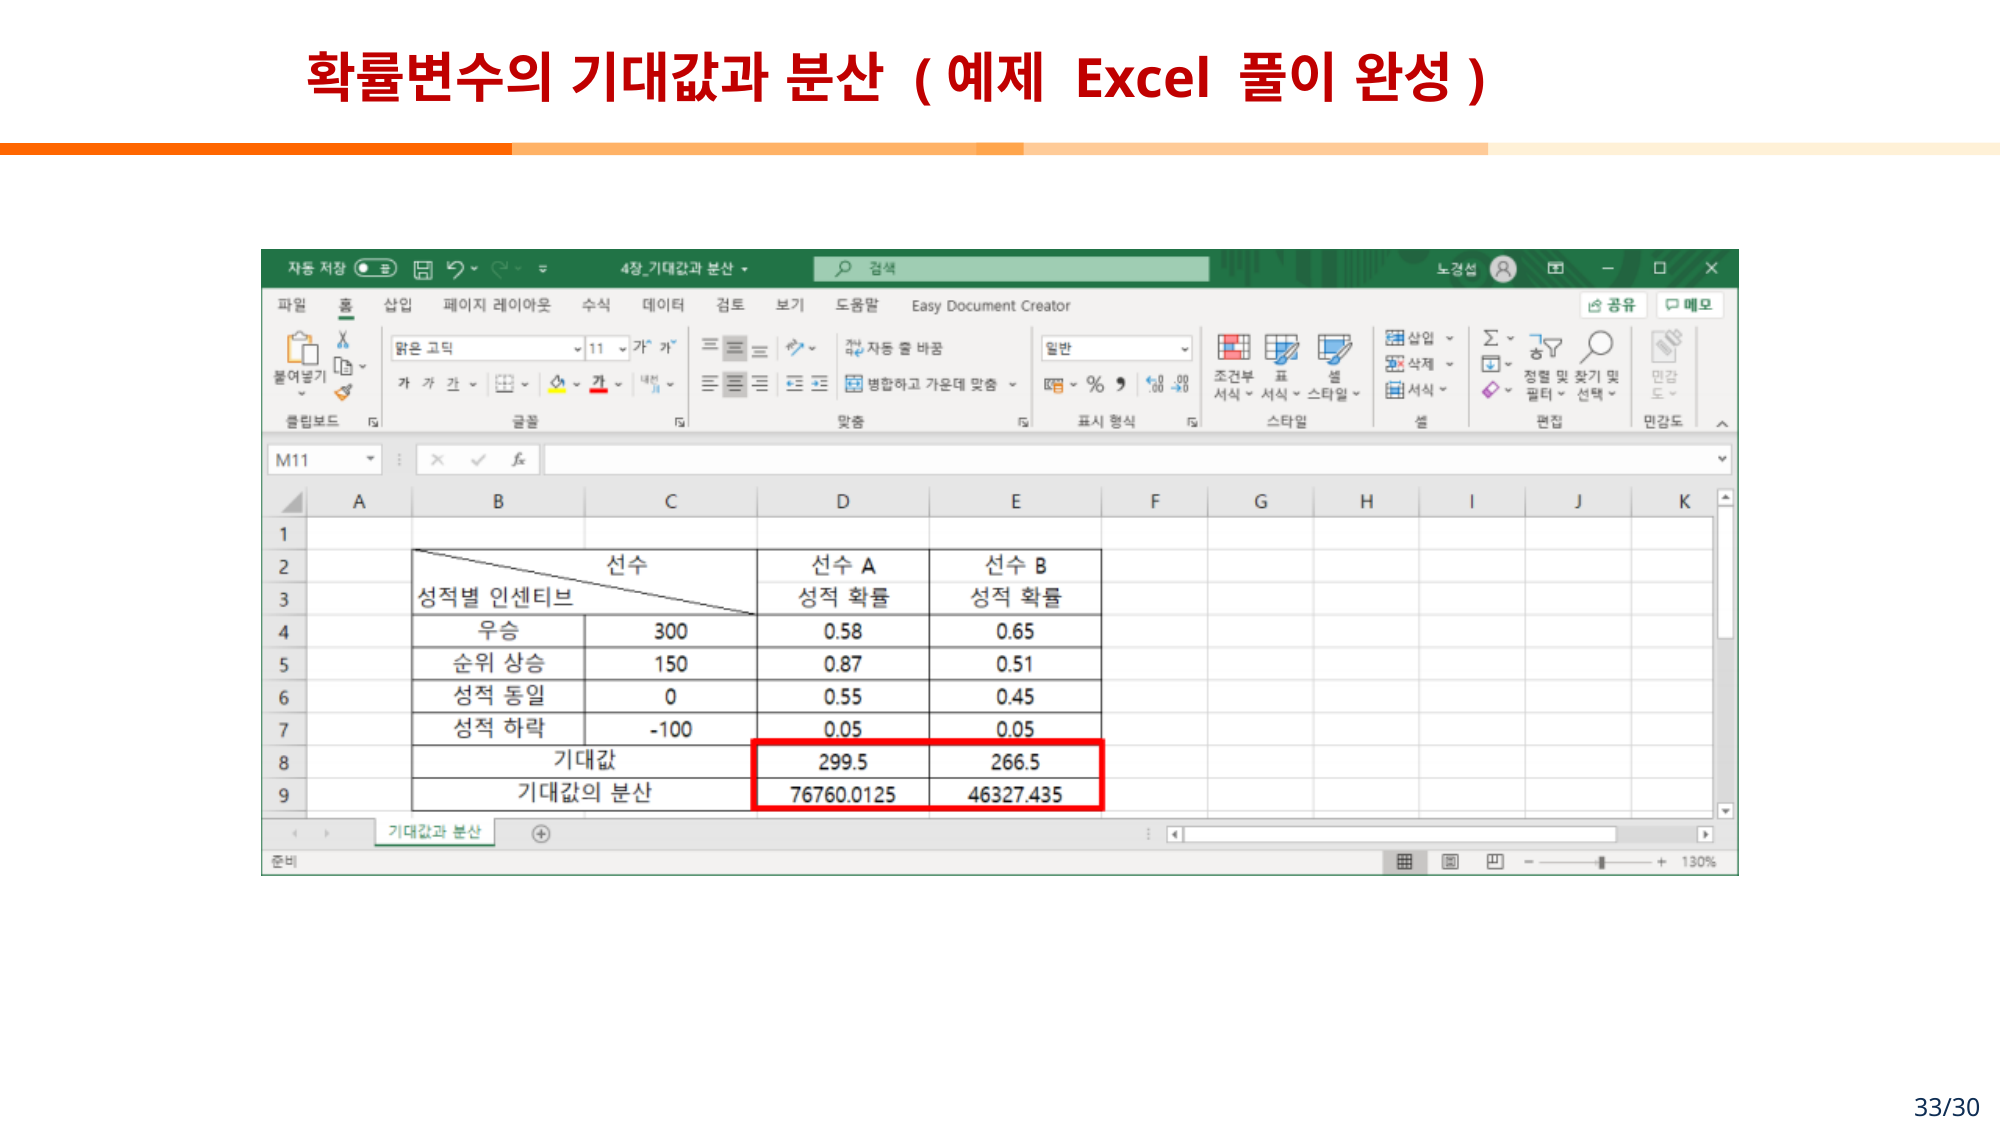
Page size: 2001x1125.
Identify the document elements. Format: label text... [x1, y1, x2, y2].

picture [261, 248, 1739, 876]
title 확률변수의 기대값과 분산 (예제 Excel 풀이 완성) [291, 31, 1532, 122]
